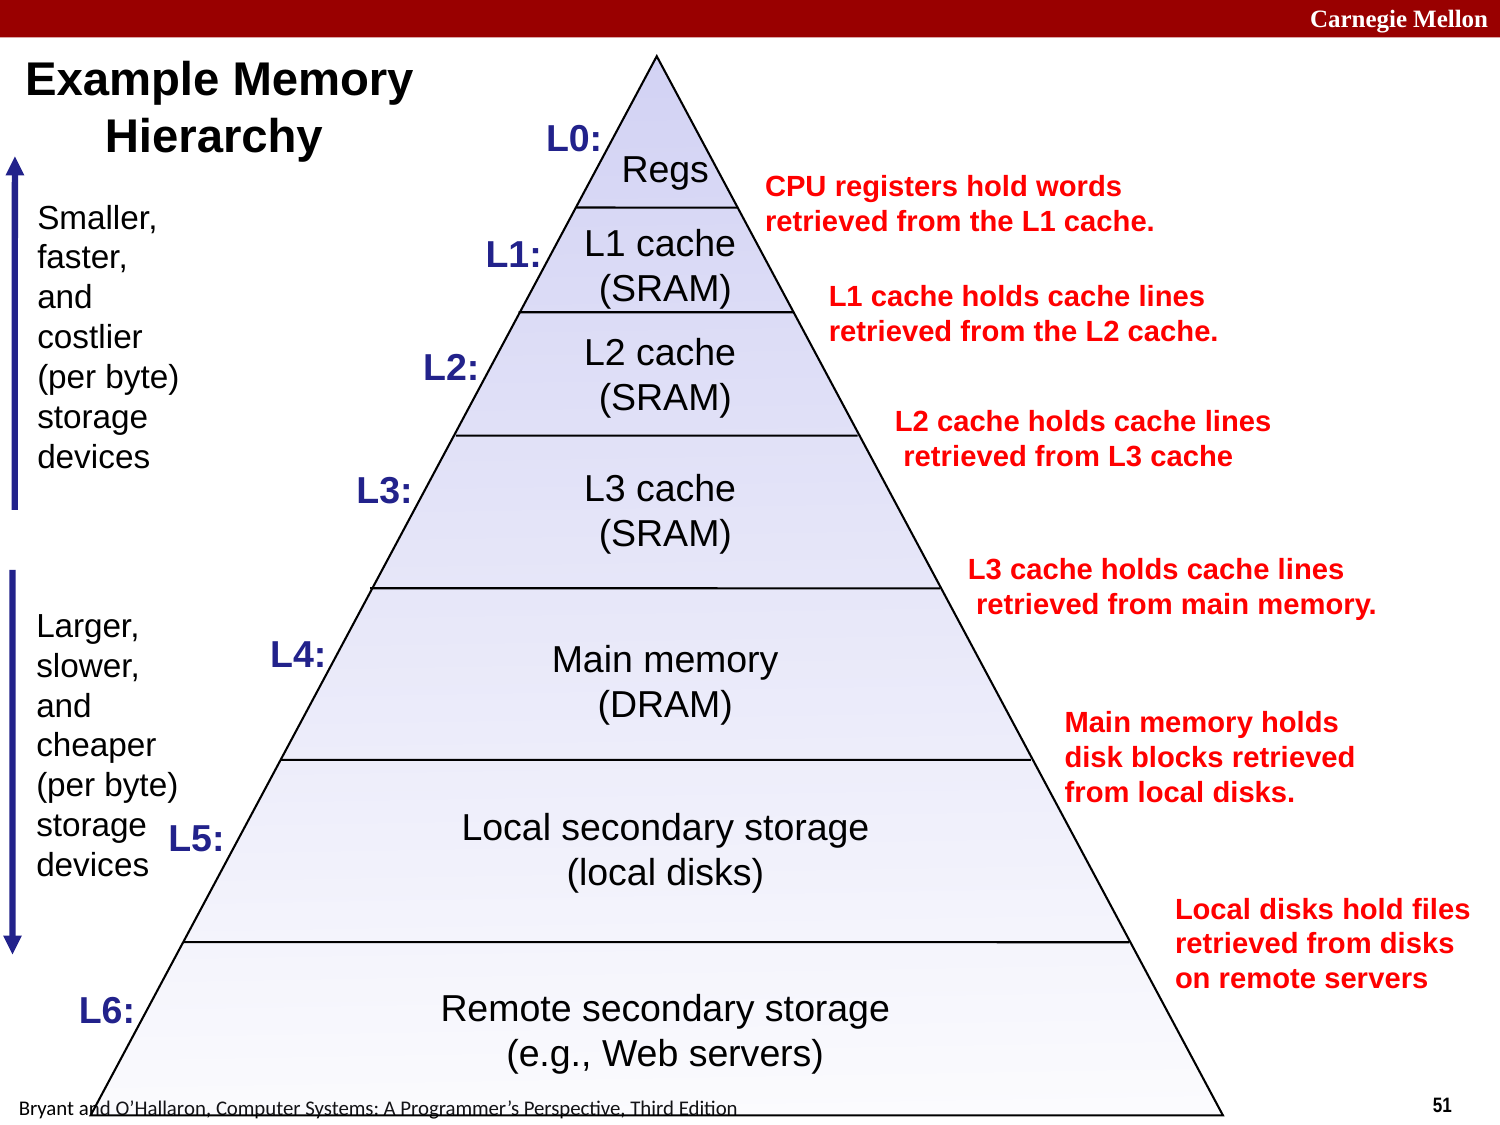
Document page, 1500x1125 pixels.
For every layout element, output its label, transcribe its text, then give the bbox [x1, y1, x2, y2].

text_box Regs [606, 137, 724, 197]
text_box [90, 253, 1223, 1116]
text_box [6, 569, 19, 955]
text_box Main memory holds disk blocks retrieved from local disks. [1049, 696, 1409, 816]
text_box L4: [255, 622, 342, 683]
text_box Local disks hold files retrieved from disks on remote servers [1160, 882, 1499, 1003]
text_box [574, 166, 740, 211]
text_box L3 cache holds cache lines retrieved from main memory. [953, 542, 1425, 628]
text_box L2 cache holds cache lines retrieved from L3 cache [880, 394, 1312, 480]
text_box Larger, slower, and cheaper (per byte) storage devices [21, 596, 194, 891]
text_box L5: [153, 806, 240, 866]
text_box [520, 220, 569, 312]
text_box L1: [470, 222, 557, 283]
text_box L3 cache (SRAM) [569, 456, 762, 562]
text_box L1 cache holds cache lines retrieved from the L2 cache. [814, 269, 1280, 355]
text_box Main memory (DRAM) [537, 627, 794, 733]
text_box L3: [341, 459, 428, 519]
text_box L0: [531, 106, 618, 166]
text_box L2: [408, 335, 495, 395]
text_box [8, 156, 22, 510]
text_box L2 cache (SRAM) [569, 320, 762, 425]
title Example Memory Hierarchy [9, 40, 1441, 170]
text_box [618, 56, 700, 137]
text_box Remote secondary storage (e.g., Web servers) [425, 976, 905, 1081]
text_box L6: [64, 978, 151, 1039]
text_box Local secondary storage (local disks) [446, 795, 884, 901]
text_box L1 cache (SRAM) [569, 211, 762, 312]
text_box Smaller, faster, and costlier (per byte) storage devices [22, 188, 195, 483]
text_box CPU registers hold words retrieved from the L1 cache. [750, 160, 1230, 245]
